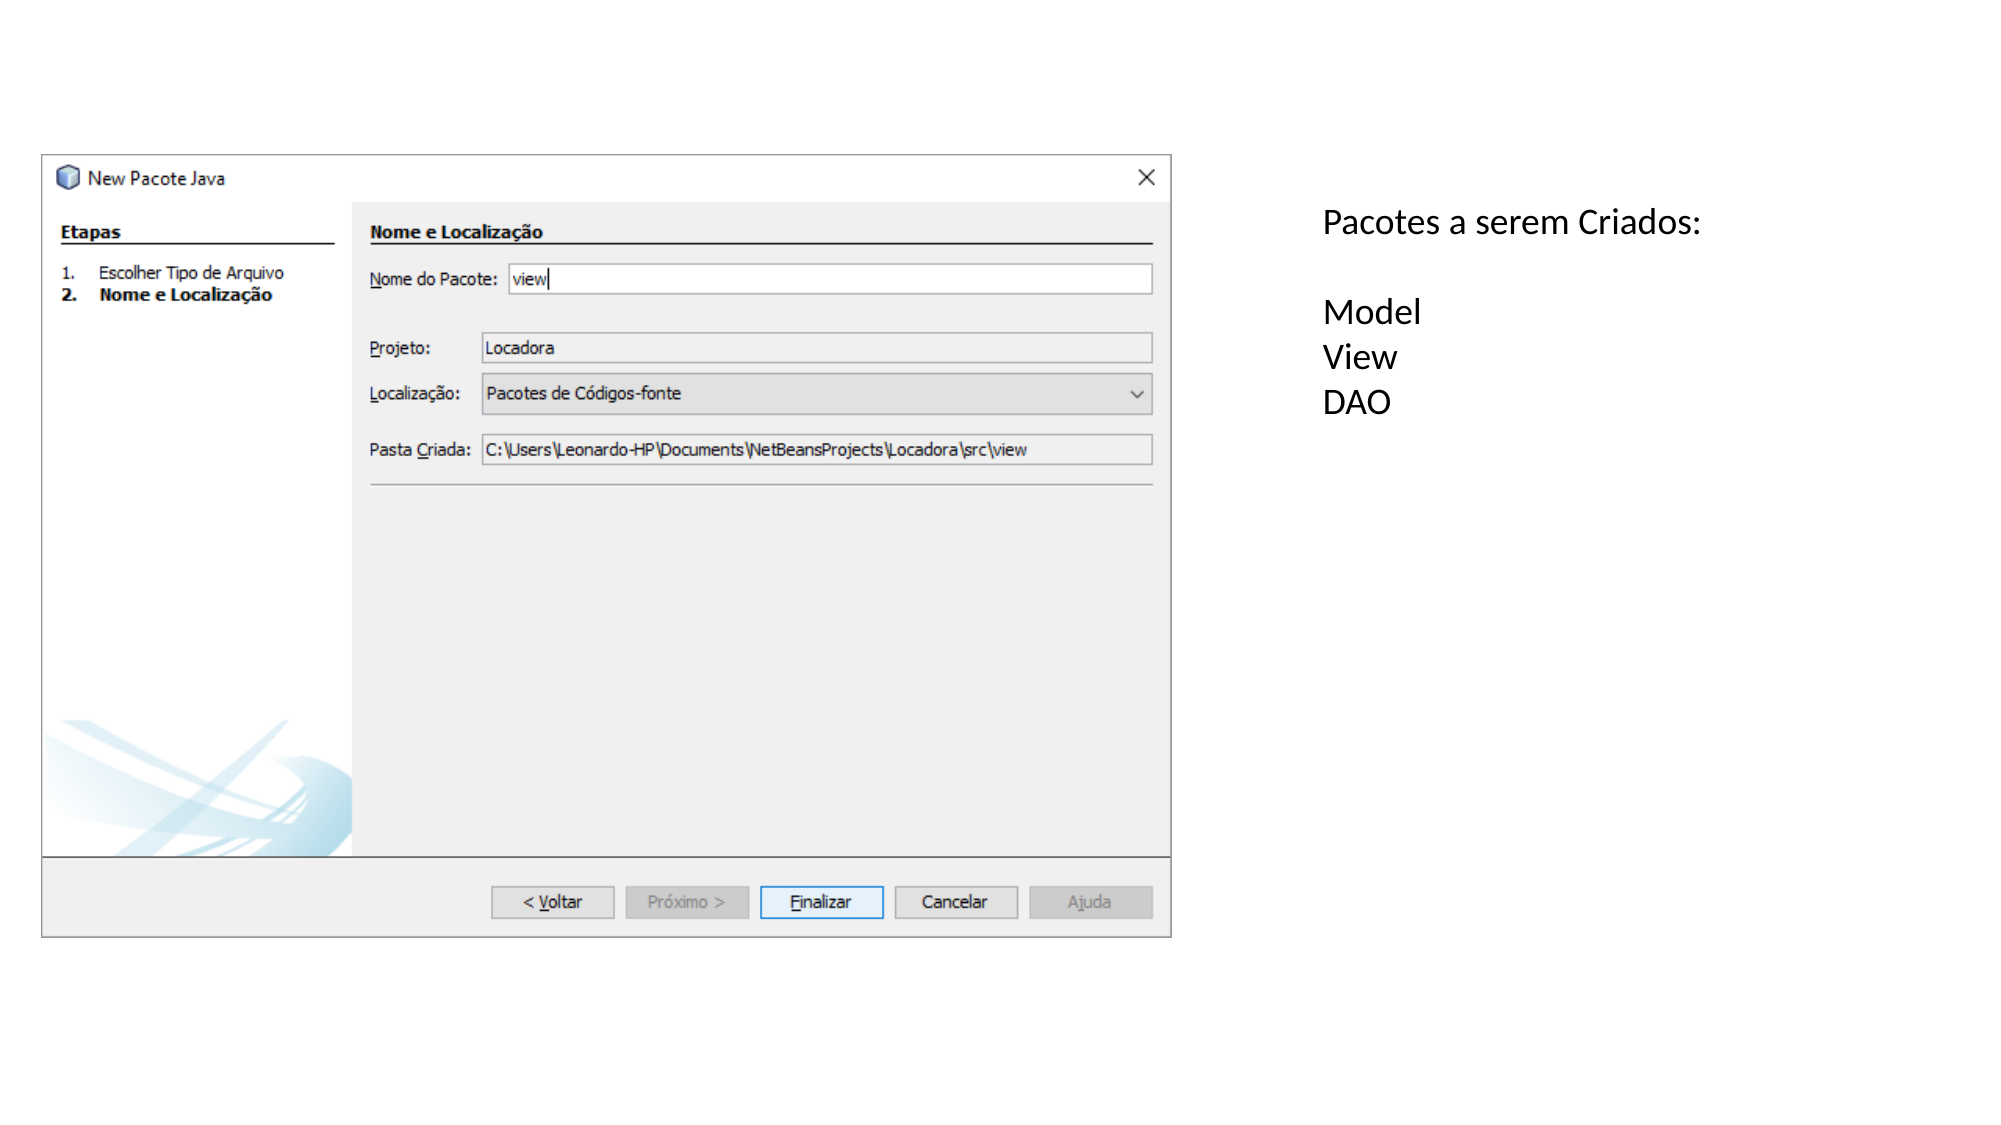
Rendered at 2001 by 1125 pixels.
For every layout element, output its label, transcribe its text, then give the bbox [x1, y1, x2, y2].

text_box Pacotes a serem Criados: Model View DAO [1308, 189, 1864, 475]
picture [41, 154, 1172, 938]
